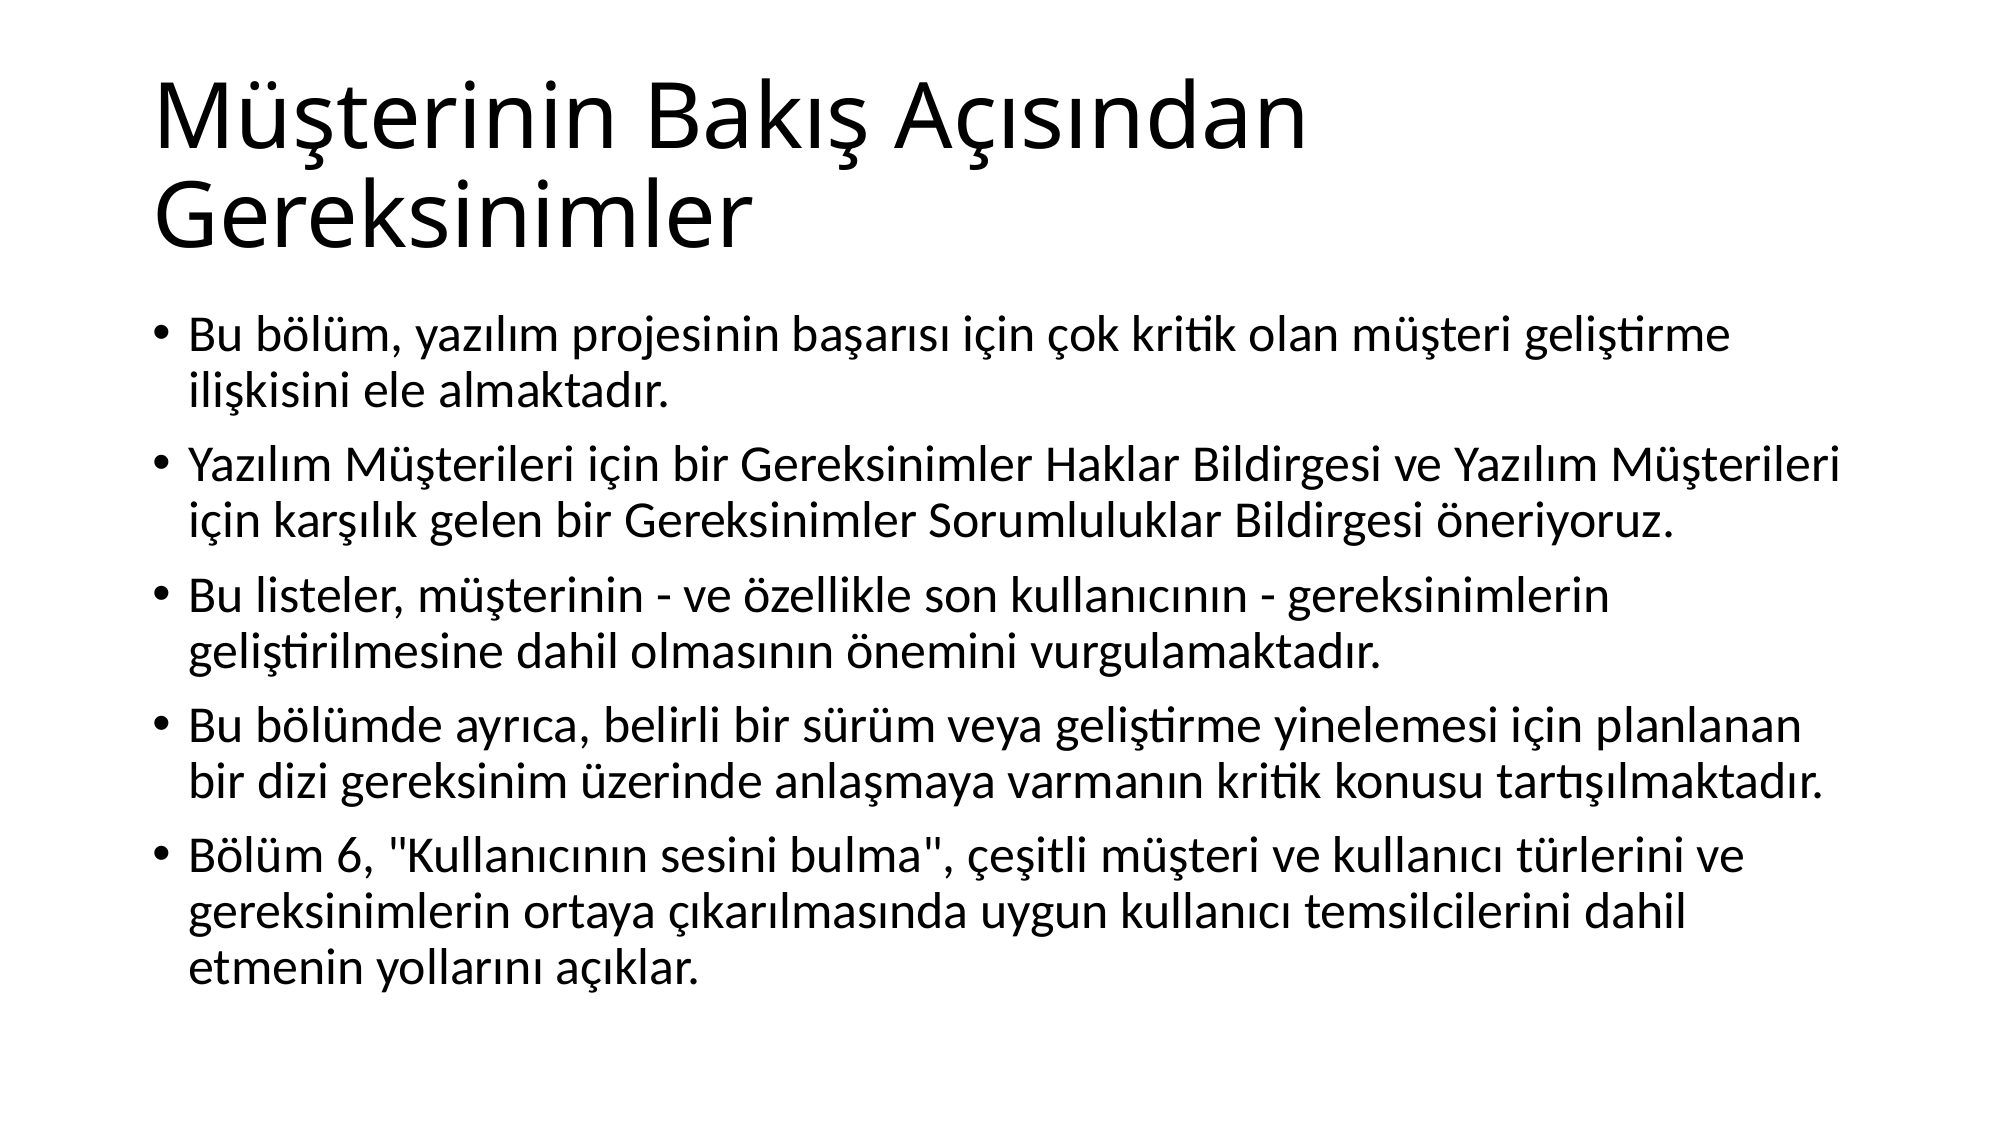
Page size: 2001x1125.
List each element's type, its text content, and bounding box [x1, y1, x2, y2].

list Bu bölüm, yazılım projesinin başarısı için çok kritik olan müşteri geliştirme ilişkisini ele almaktadır. Yazılım Müşterileri için bir Gereksinimler Haklar Bildirgesi ve Yazılım Müşterileri için karşılık gelen bir Gereksinimler Sorumluluklar Bildirgesi öneriyoruz. Bu listeler, müşterinin - ve özellikle son kullanıcının - gereksinimlerin geliştirilmesine dahil olmasının önemini vurgulamaktadır. Bu bölümde ayrıca, belirli bir sürüm veya geliştirme yinelemesi için planlanan bir dizi gereksinim üzerinde anlaşmaya varmanın kritik konusu tartışılmaktadır. Bölüm 6, "Kullanıcının sesini bulma", çeşitli müşteri ve kullanıcı türlerini ve gereksinimlerin ortaya çıkarılmasında uygun kullanıcı temsilcilerini dahil etmenin yollarını açıklar. [137, 299, 1863, 1014]
title Müşterinin Bakış Açısından Gereksinimler [137, 59, 1863, 278]
